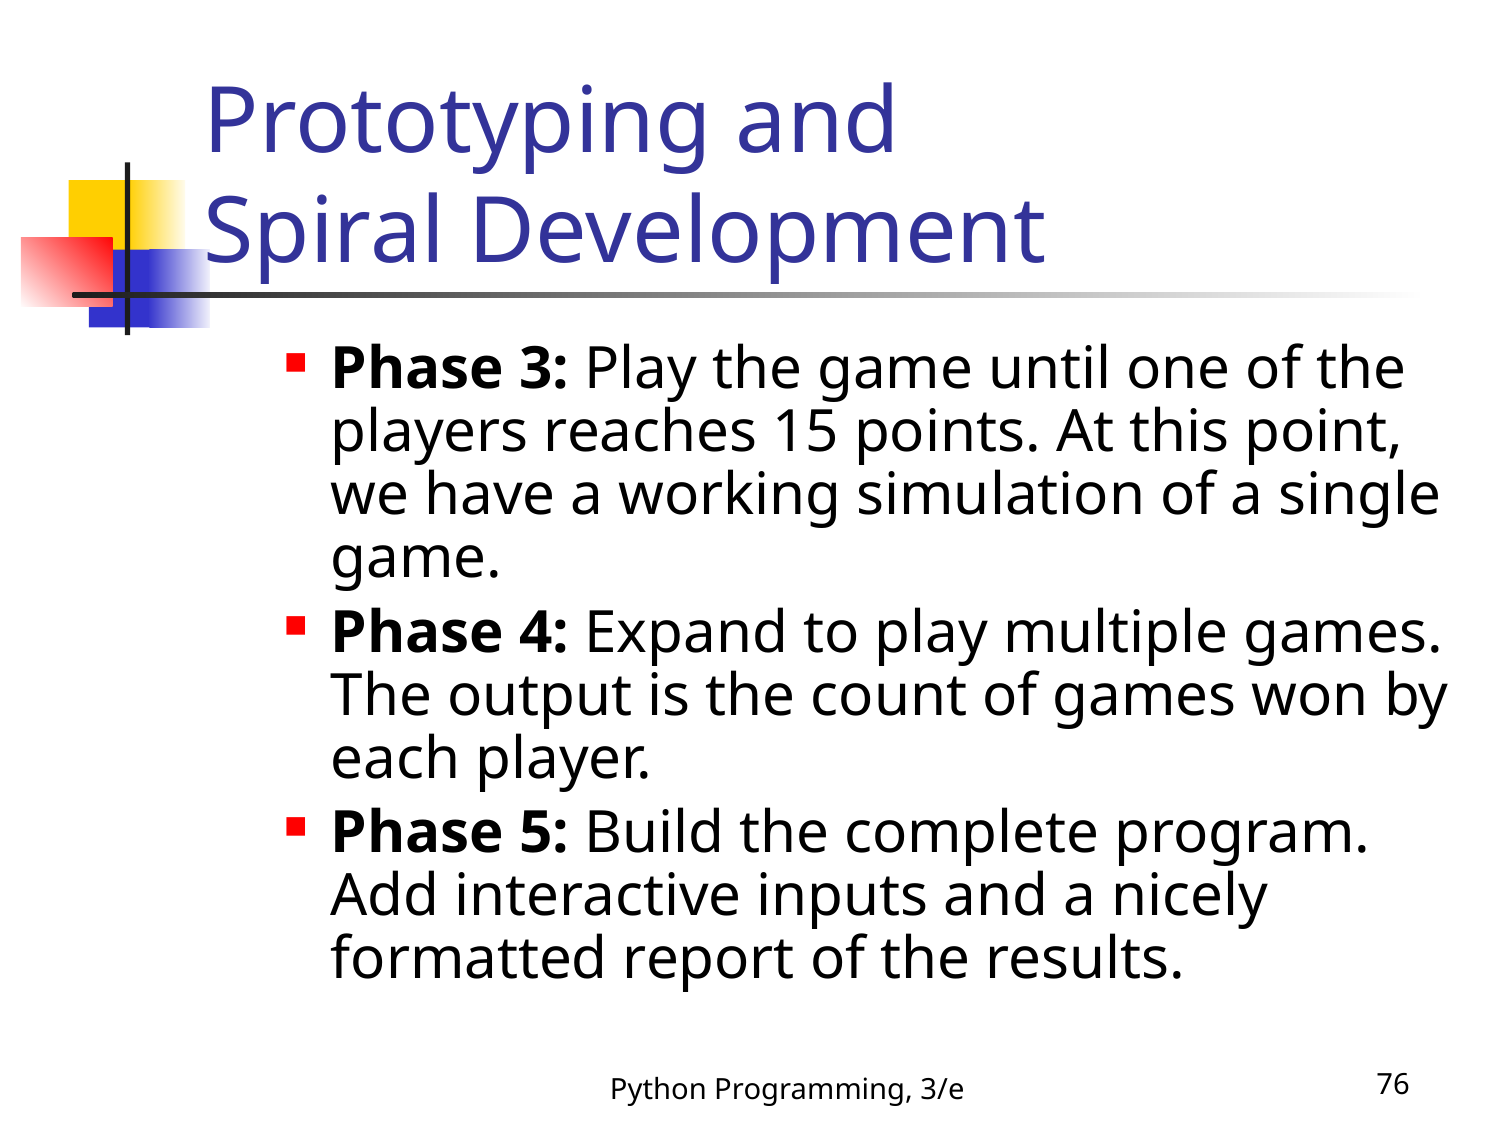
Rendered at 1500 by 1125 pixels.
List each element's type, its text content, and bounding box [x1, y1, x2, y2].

list Phase 3: Play the game until one of the players reaches 15 points. At this point, we have a working simulation of a single game. Phase 4: Expand to play multiple games. The output is the count of games won by each player. Phase 5: Build the complete program. Add interactive inputs and a nicely formatted report of the results. [193, 331, 1469, 1006]
footer Python Programming, 3/e [549, 1037, 1026, 1113]
slide_number 76 [1112, 1037, 1426, 1113]
title Prototyping and Spiral Development [188, 101, 1468, 289]
